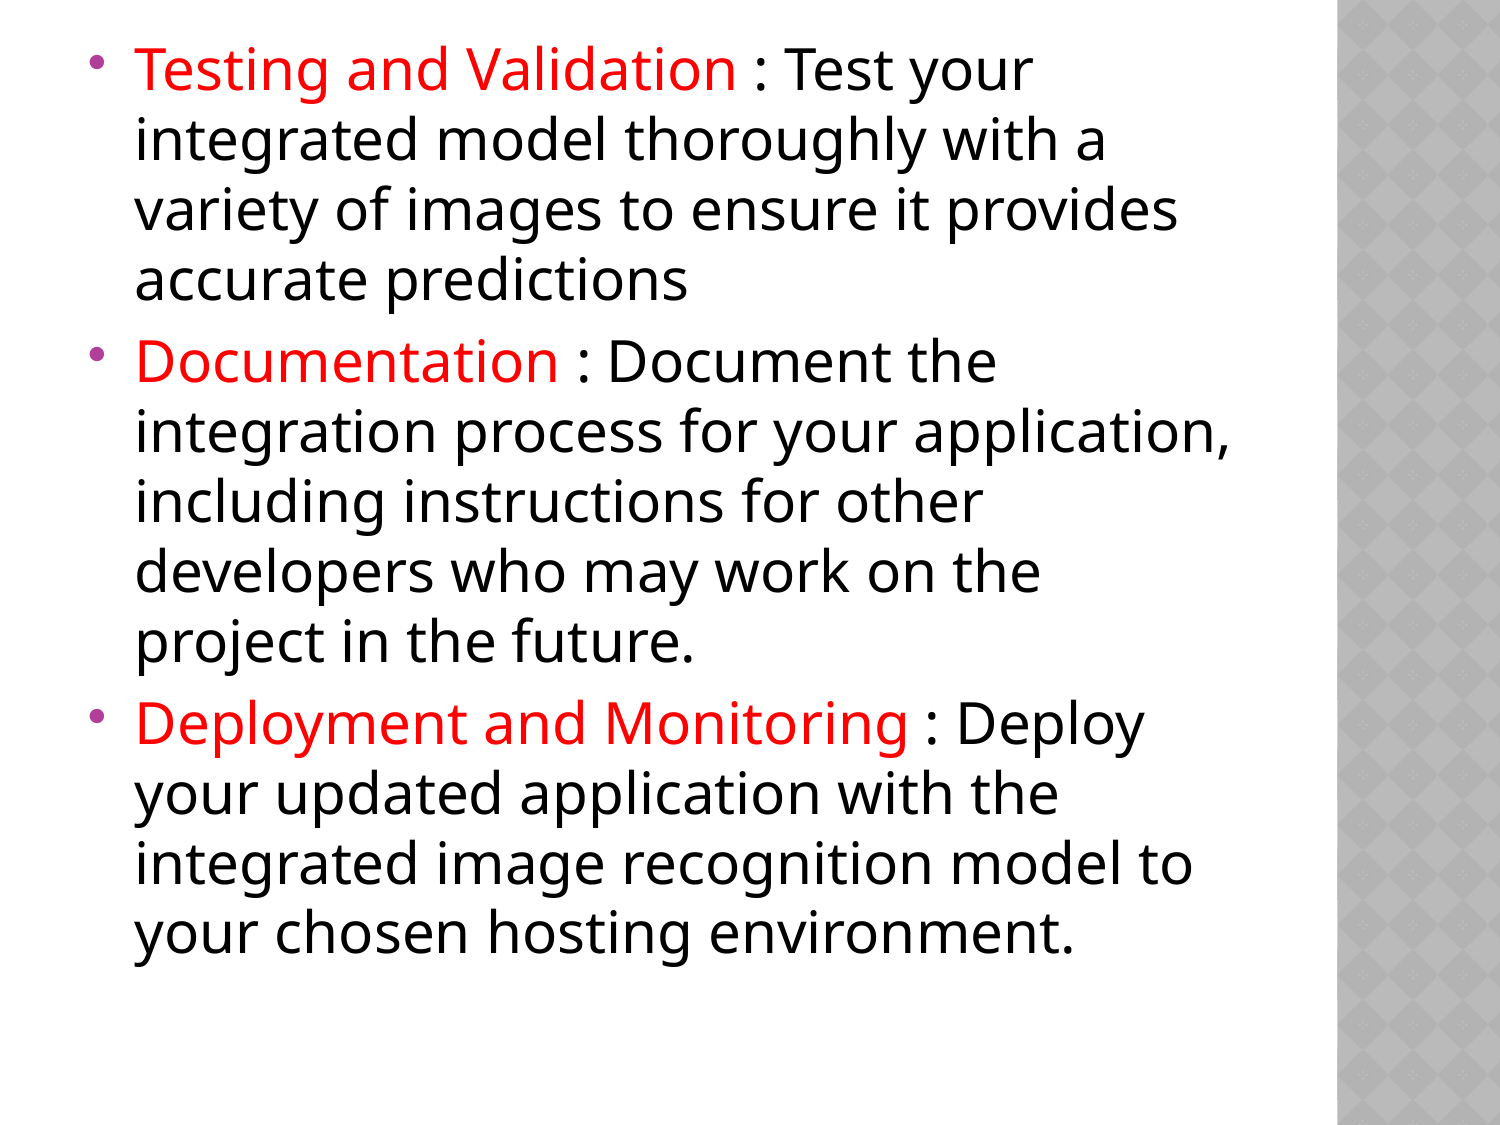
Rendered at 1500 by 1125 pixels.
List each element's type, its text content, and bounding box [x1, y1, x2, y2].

list Testing and Validation : Test your integrated model thoroughly with a variety of images to ensure it provides accurate predictions Documentation : Document the integration process for your application, including instructions for other developers who may work on the project in the future. Deployment and Monitoring : Deploy your updated application with the integrated image recognition model to your chosen hosting environment. [75, 24, 1263, 1059]
